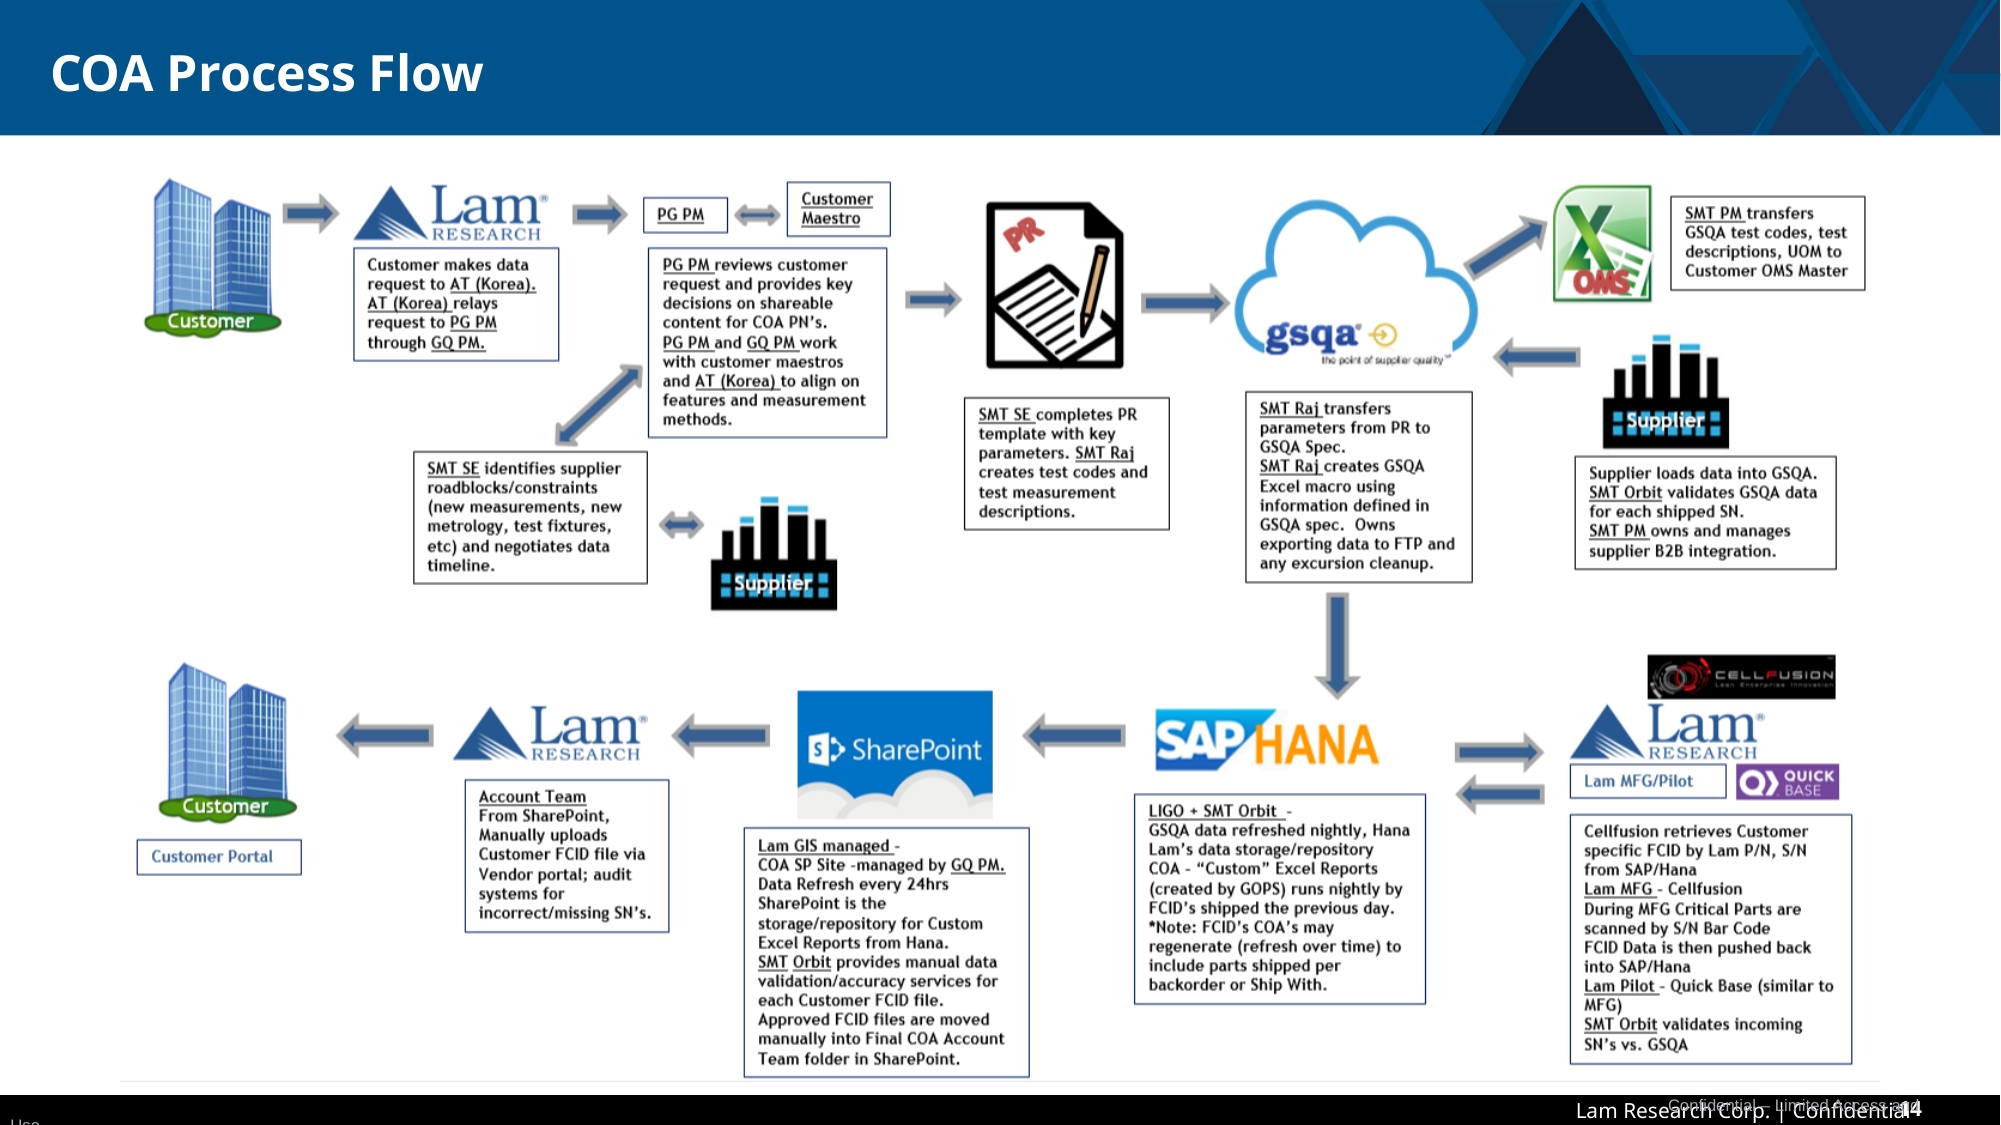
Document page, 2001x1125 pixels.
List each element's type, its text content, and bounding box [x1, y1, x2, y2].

title COA Process Flow [50, 0, 1950, 135]
picture [120, 168, 1880, 1082]
